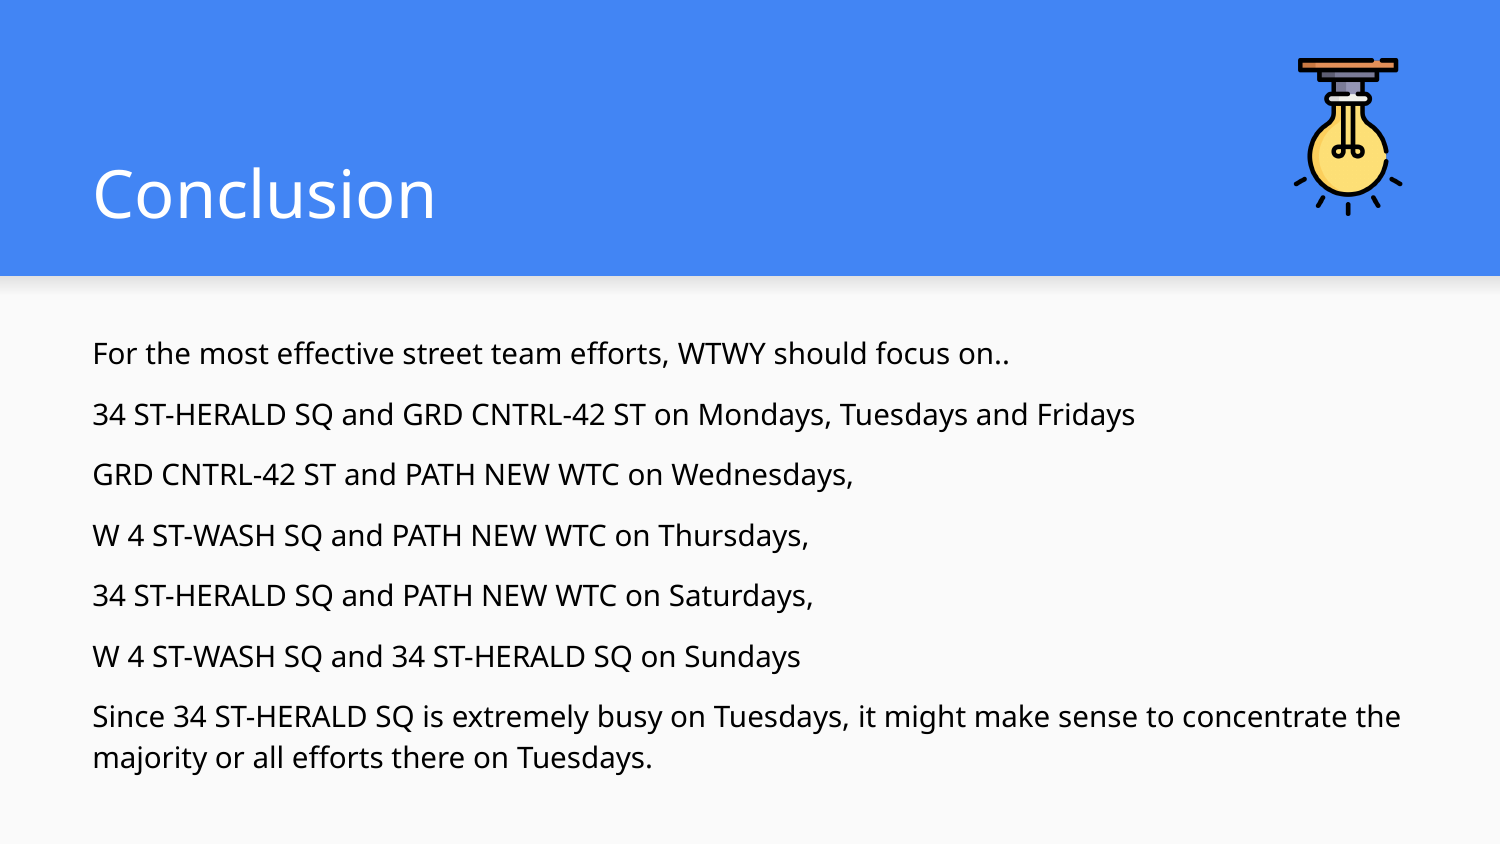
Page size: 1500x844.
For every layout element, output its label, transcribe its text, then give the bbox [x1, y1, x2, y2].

title Conclusion [77, 121, 1427, 248]
list For the most effective street team efforts, WTWY should focus on.. 34 ST-HERALD SQ and GRD CNTRL-42 ST on Mondays, Tuesdays and Fridays GRD CNTRL-42 ST and PATH NEW WTC on Wednesdays, W 4 ST-WASH SQ and PATH NEW WTC on Thursdays, 34 ST-HERALD SQ and PATH NEW WTC on Saturdays, W 4 ST-WASH SQ and 34 ST-HERALD SQ on Sundays Since 34 ST-HERALD SQ is extremely busy on Tuesdays, it might make sense to concentrate the majority or all efforts there on Tuesdays. [77, 314, 1427, 793]
picture [1269, 58, 1427, 216]
